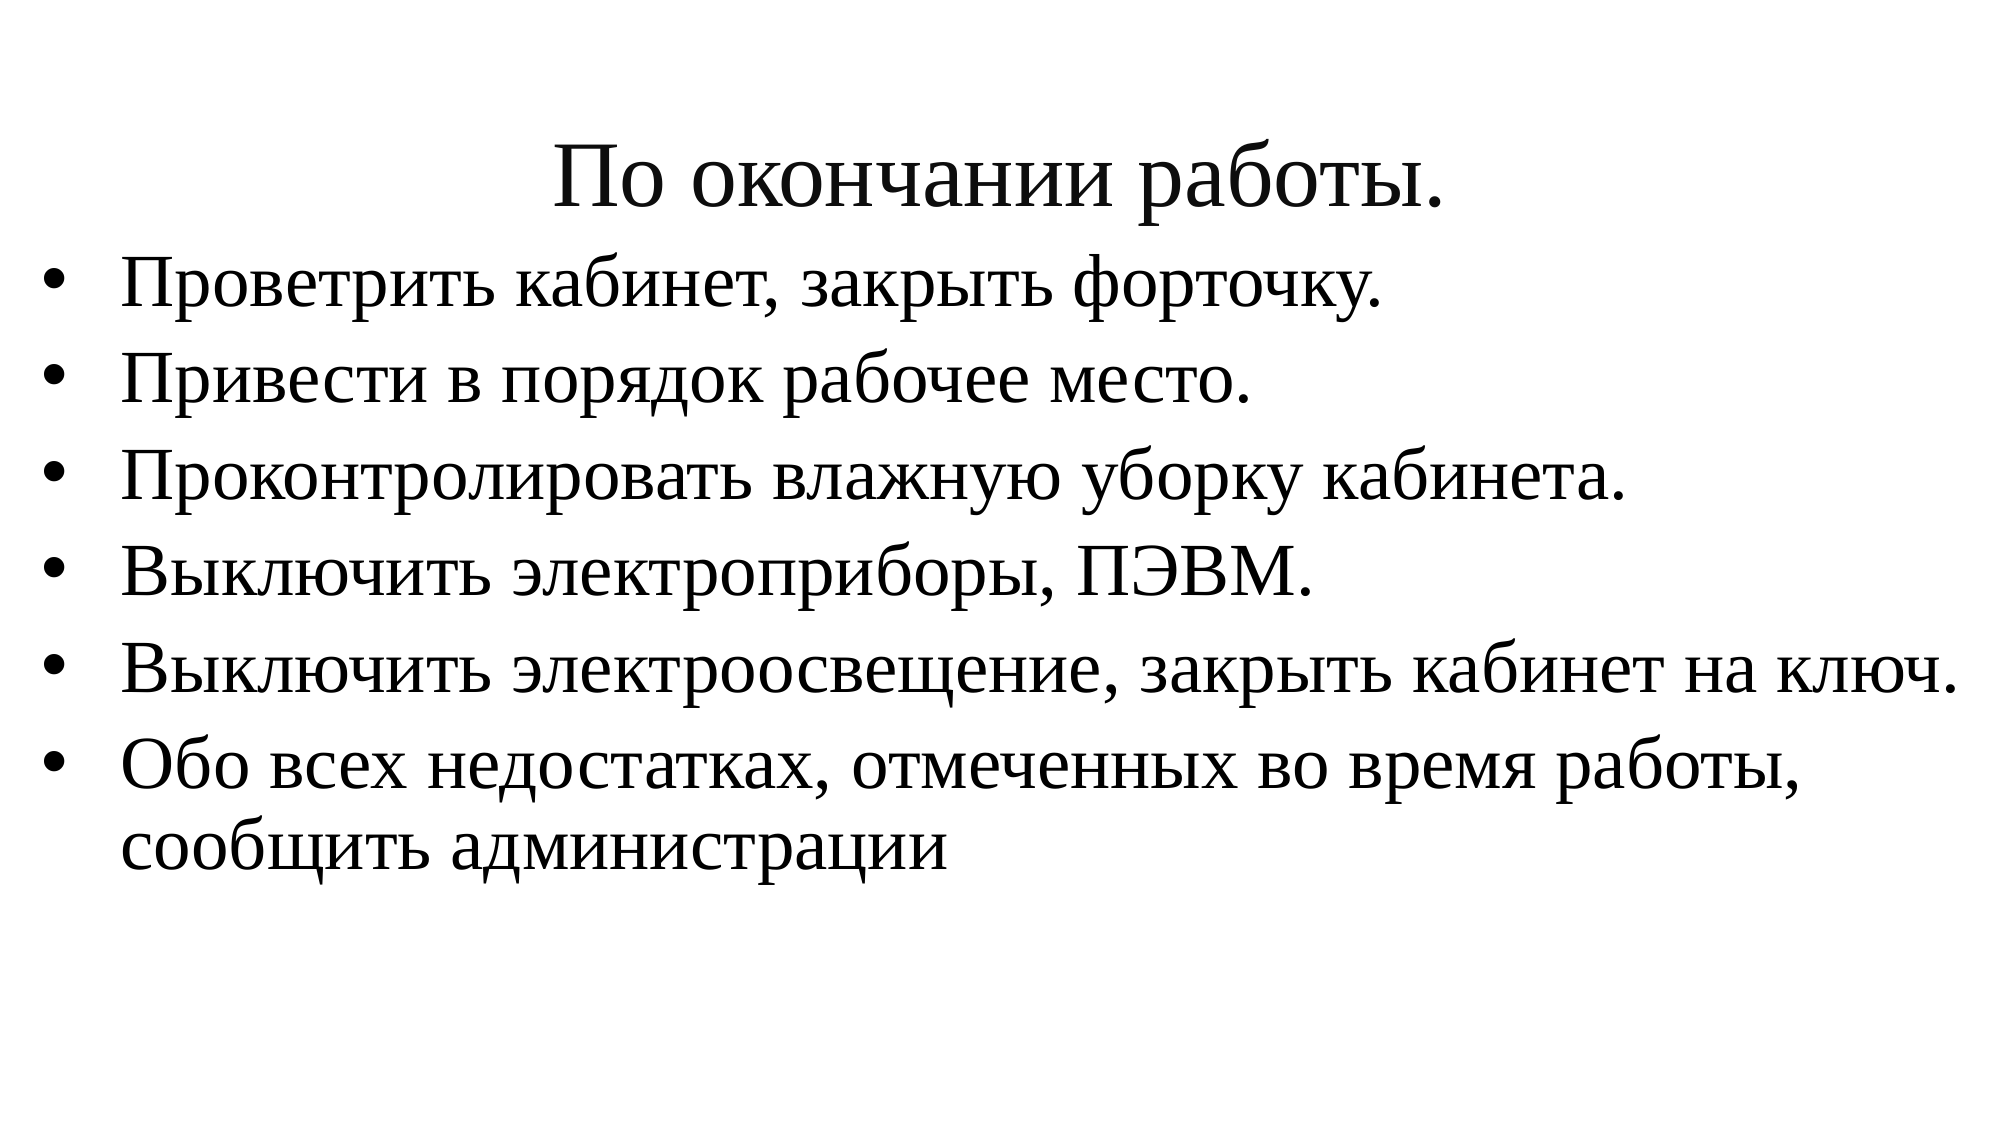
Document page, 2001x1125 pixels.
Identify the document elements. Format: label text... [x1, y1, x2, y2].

subtitle Проветрить кабинет, закрыть форточку. Привести в порядок рабочее место. Проконтролировать влажную уборку кабинета. Выключить электроприборы, ПЭВМ. Выключить электроосвещение, закрыть кабинет на ключ. Обо всех недостатках, отмеченных во время работы, сообщить администрации [26, 233, 2000, 1125]
title По окончании работы. [296, 46, 1704, 233]
